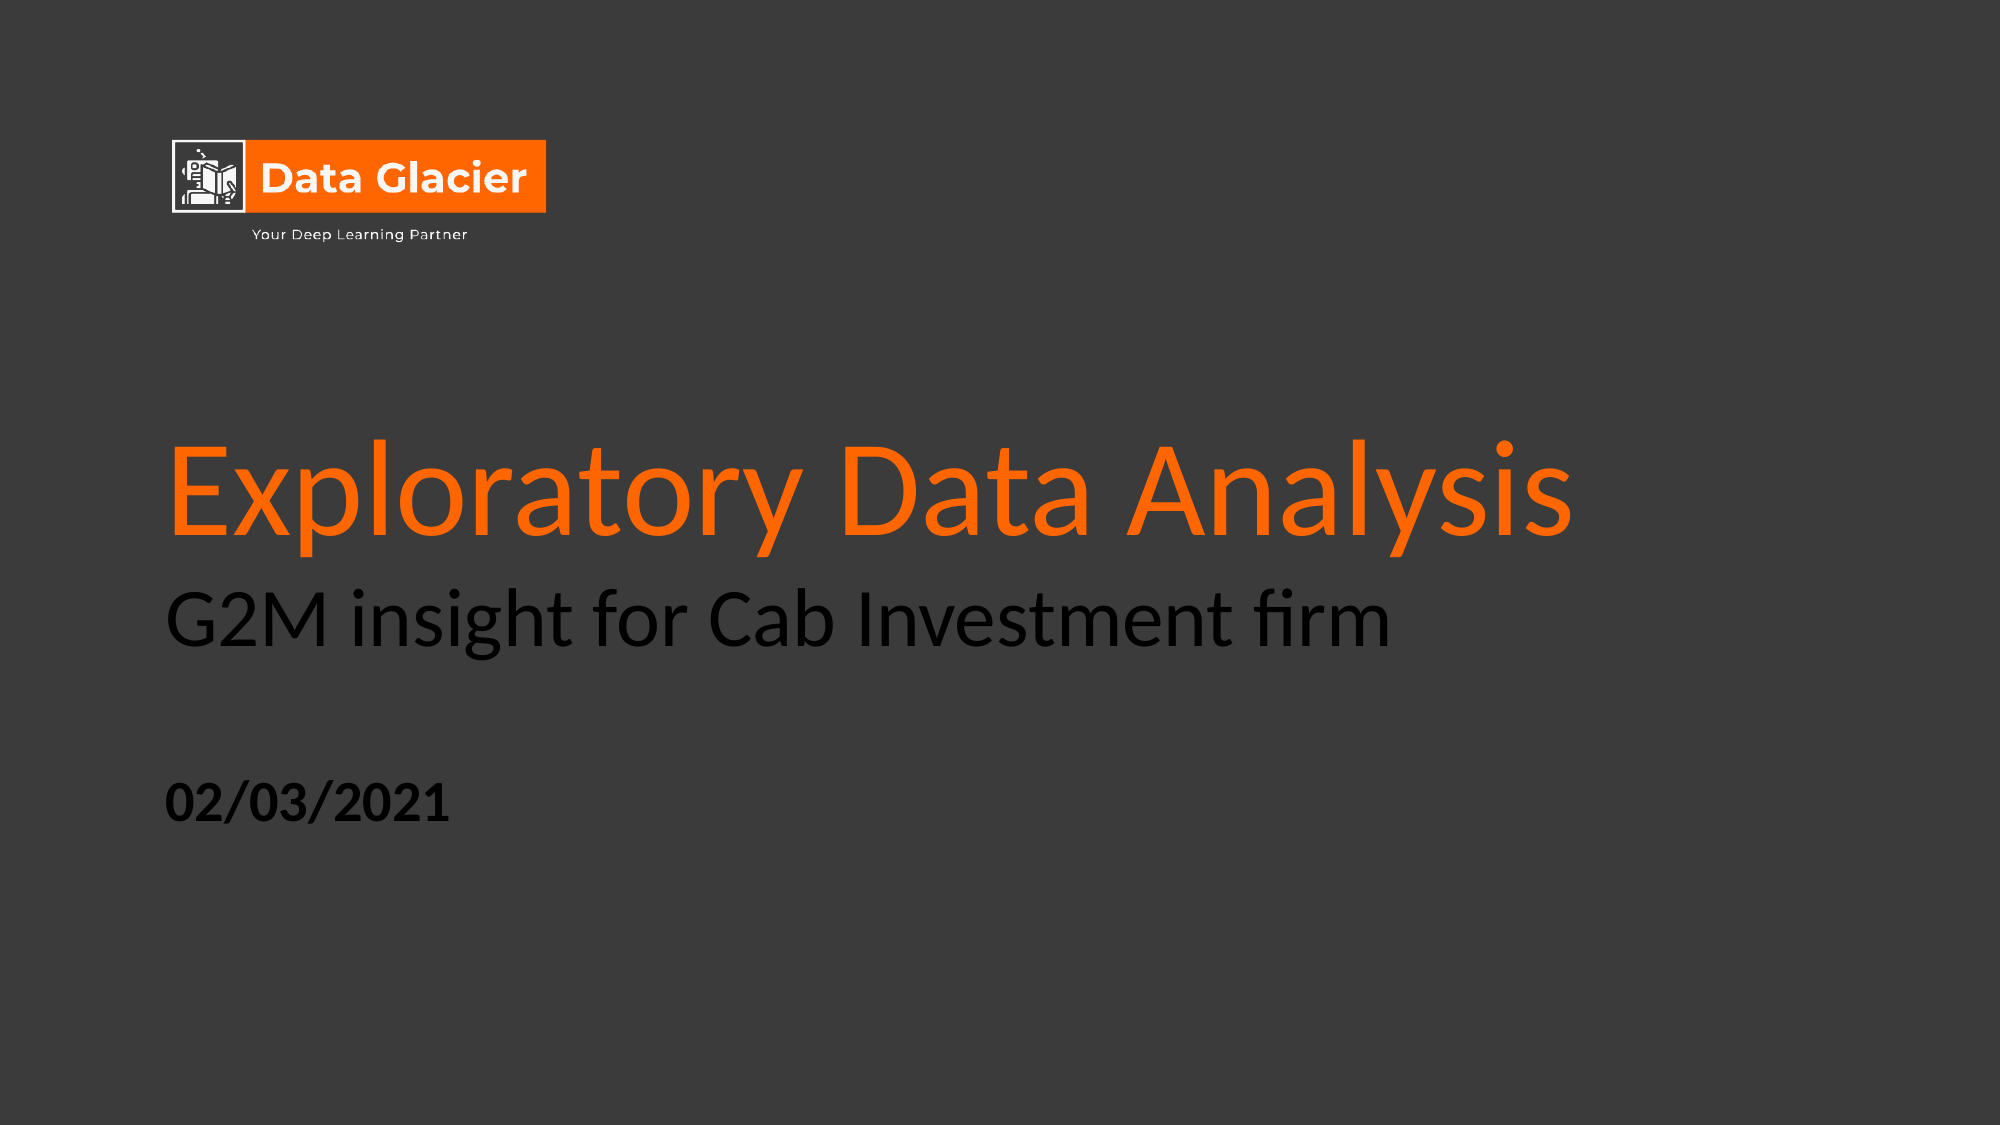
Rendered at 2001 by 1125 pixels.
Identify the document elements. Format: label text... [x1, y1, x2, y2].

picture [168, 0, 550, 382]
text_box Exploratory Data Analysis G2M insight for Cab Investment firm 02/03/2021 [150, 390, 1591, 841]
